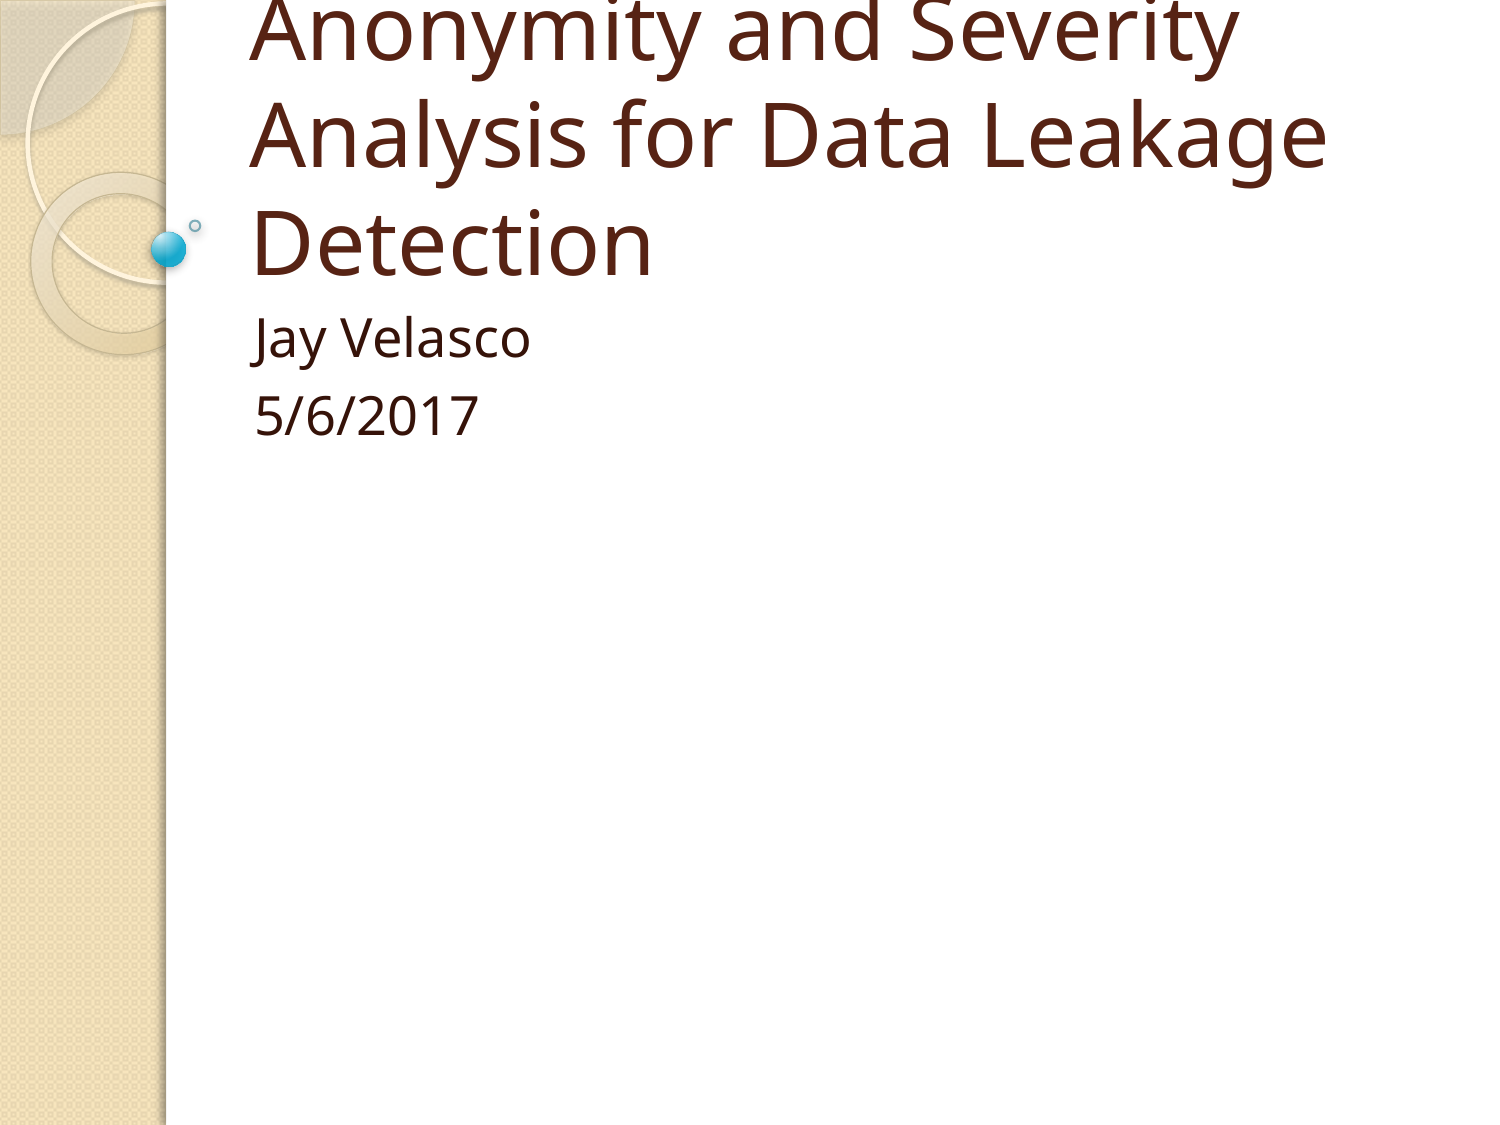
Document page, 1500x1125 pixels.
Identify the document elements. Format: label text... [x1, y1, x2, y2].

subtitle Jay Velasco 5/6/2017 [234, 303, 1450, 591]
title Anonymity and Severity Analysis for Data Leakage Detection [234, 59, 1450, 301]
